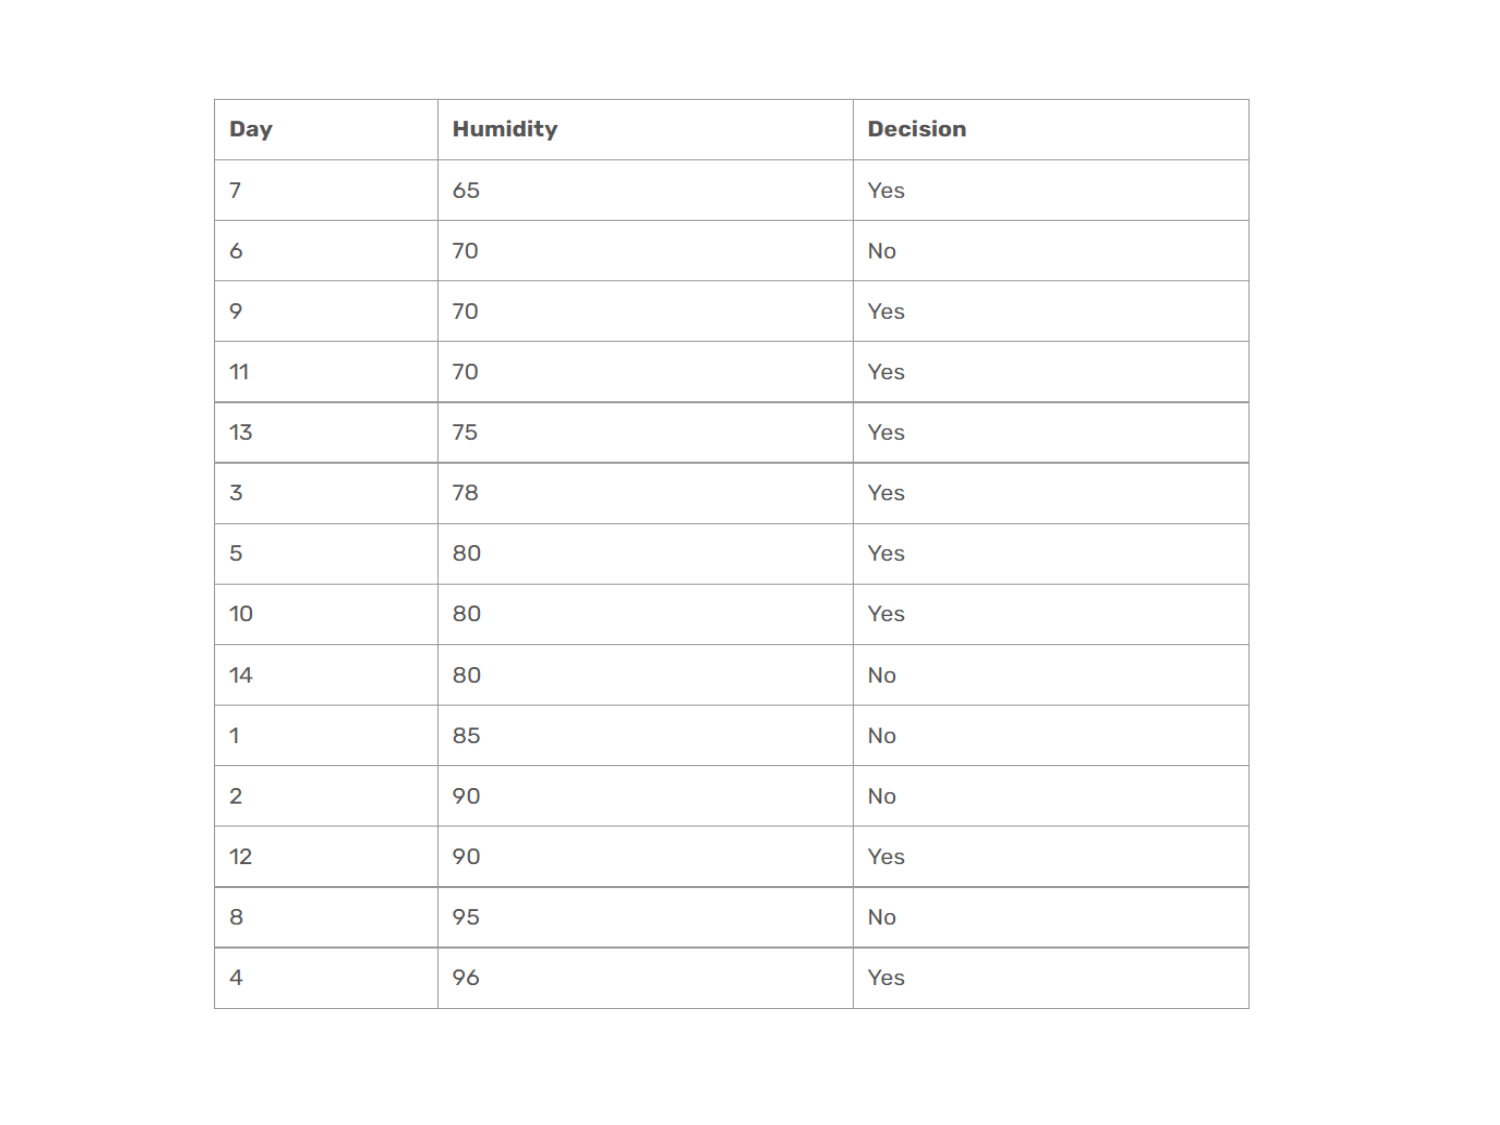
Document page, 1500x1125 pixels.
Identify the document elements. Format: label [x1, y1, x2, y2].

picture [198, 81, 1255, 1032]
